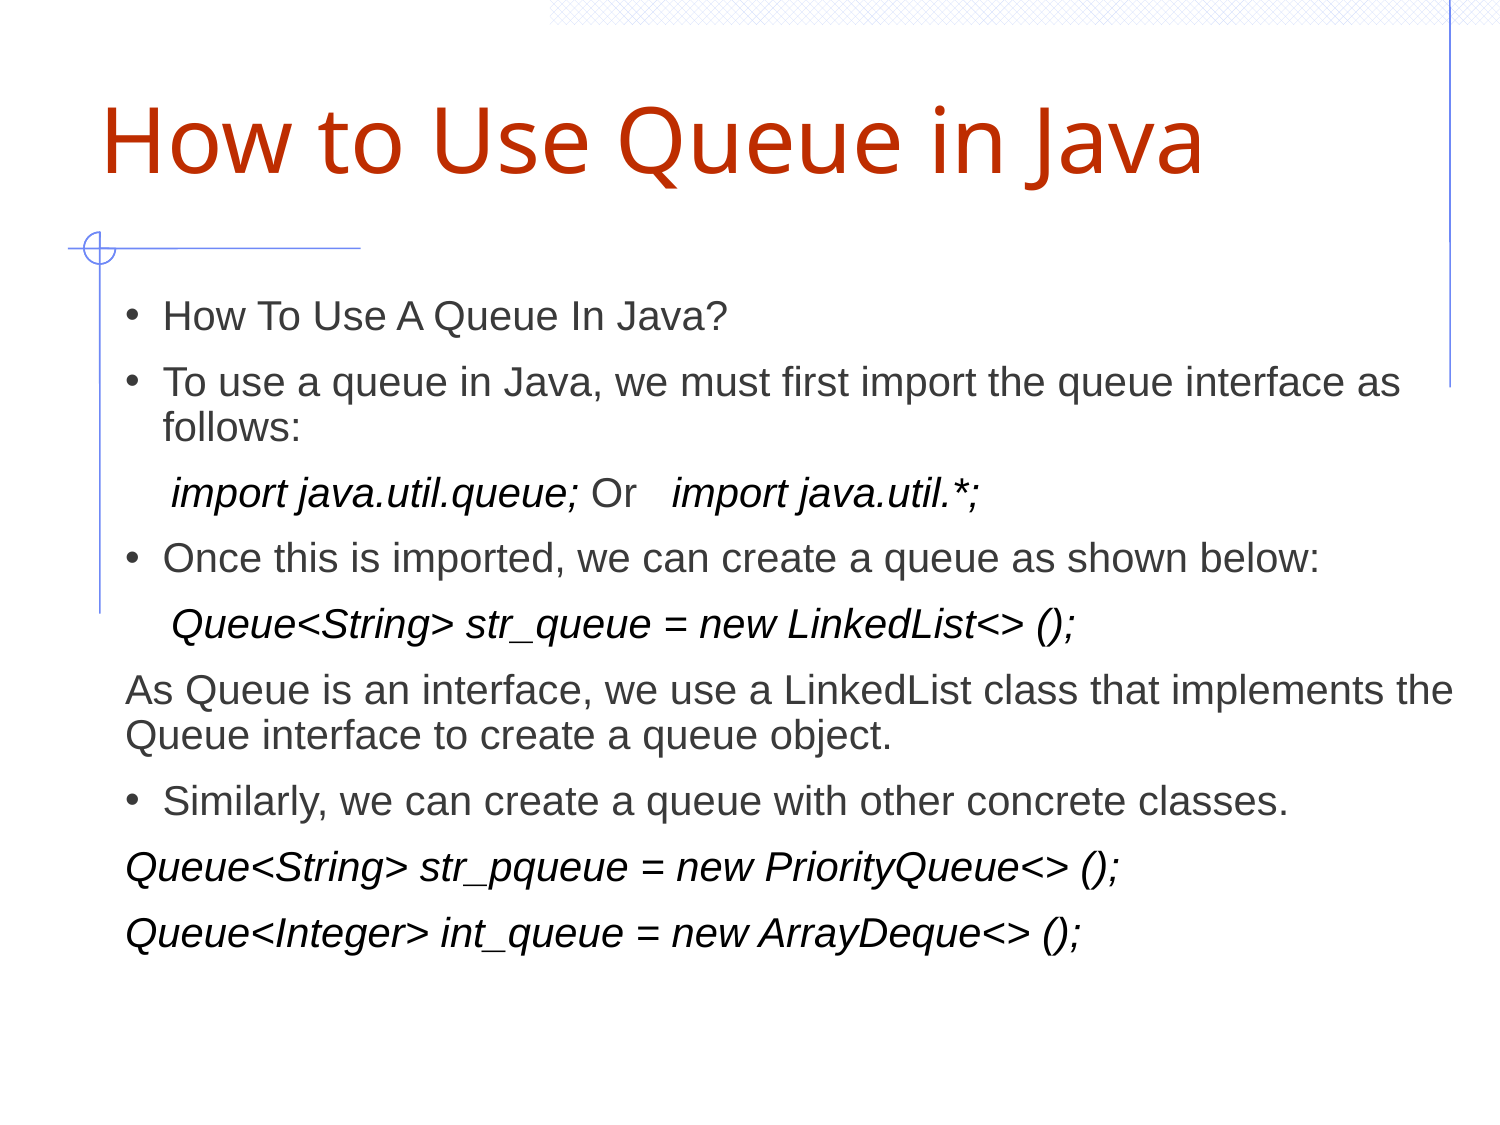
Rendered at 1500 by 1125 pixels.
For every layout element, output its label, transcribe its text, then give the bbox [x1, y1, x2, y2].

title How to Use Queue in Java [99, 93, 1375, 194]
subtitle How To Use A Queue In Java? To use a queue in Java, we must first import the queue interface as follows: import java.util.queue; Or import java.util.*; Once this is imported, we can create a queue as shown below: Queue<String> str_queue = new LinkedList<> (); As Queue is an interface, we use a LinkedList class that implements the Queue interface to create a queue object. Similarly, we can create a queue with other concrete classes. Queue<String> str_pqueue = new PriorityQueue<> (); Queue<Integer> int_queue = new ArrayDeque<> (); [125, 259, 1500, 992]
